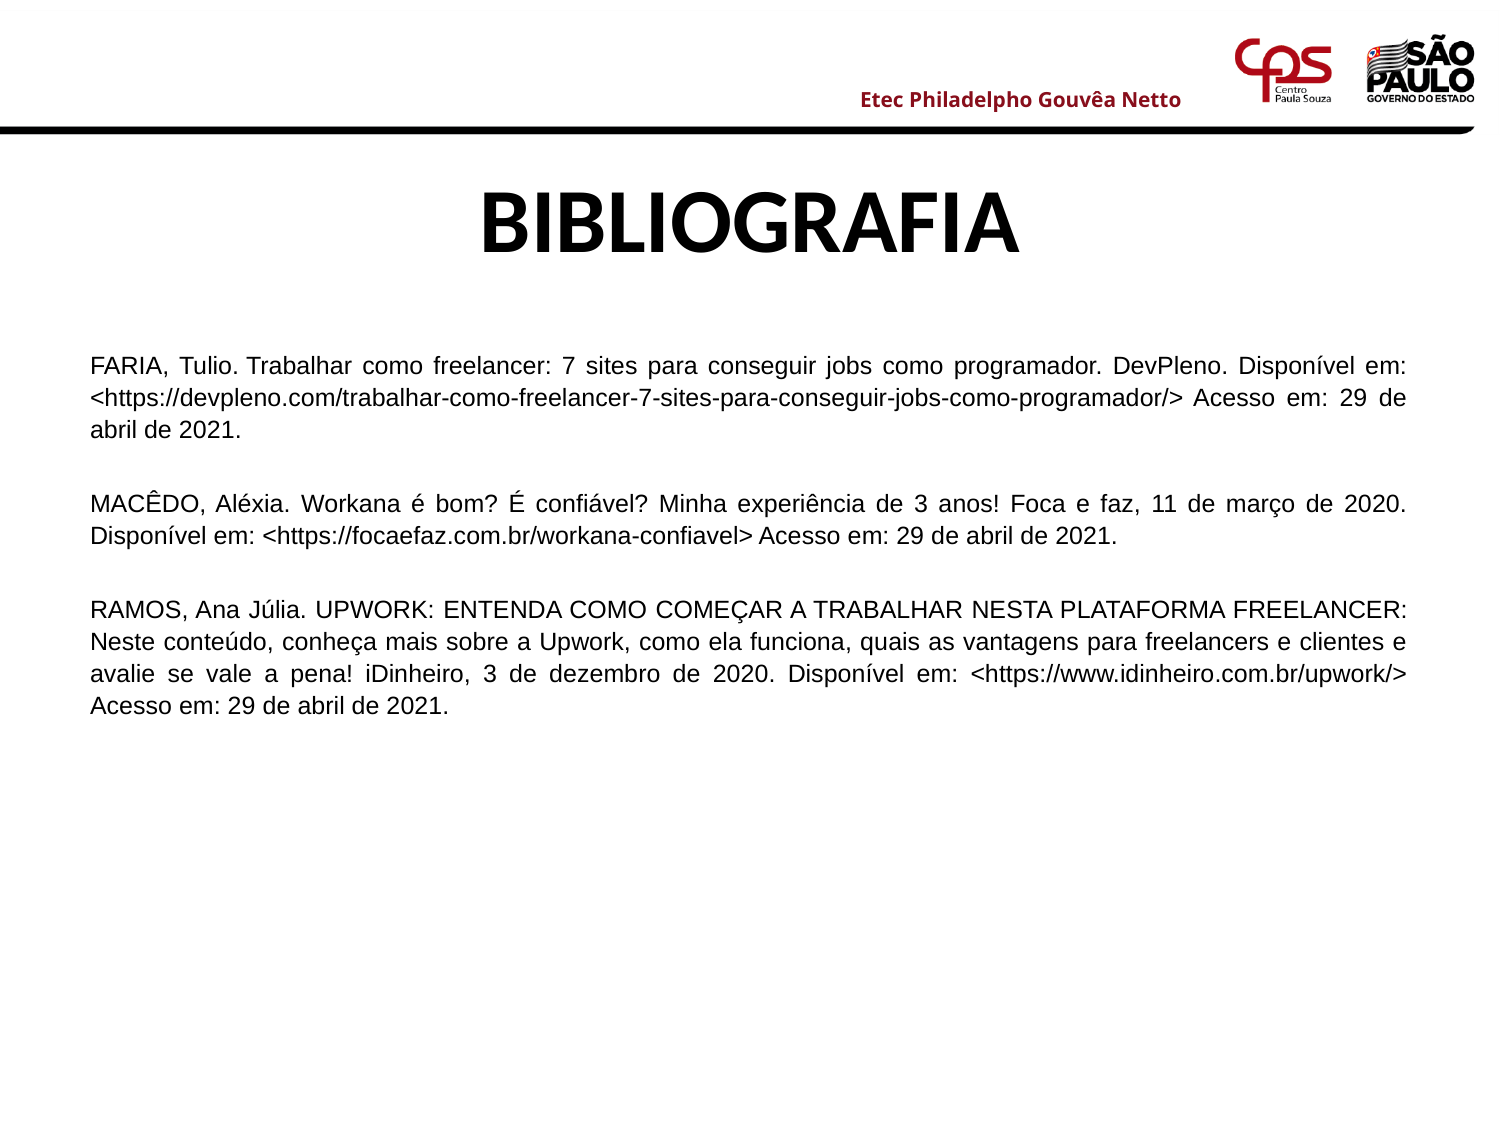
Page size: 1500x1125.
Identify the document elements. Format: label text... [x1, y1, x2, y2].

picture [0, 0, 1500, 150]
title BIBLIOGRAFIA [75, 159, 1425, 310]
list FARIA, Tulio. Trabalhar como freelancer: 7 sites para conseguir jobs como programador. DevPleno. Disponível em: <https://devpleno.com/trabalhar-como-freelancer-7-sites-para-conseguir-jobs-como-programador/> Acesso em: 29 de abril de 2021. MACÊDO, Aléxia. Workana é bom? É confiável? Minha experiência de 3 anos! Foca e faz, 11 de março de 2020. Disponível em: <https://focaefaz.com.br/workana-confiavel> Acesso em: 29 de abril de 2021. RAMOS, Ana Júlia. UPWORK: ENTENDA COMO COMEÇAR A TRABALHAR NESTA PLATAFORMA FREELANCER: Neste conteúdo, conheça mais sobre a Upwork, como ela funciona, quais as vantagens para freelancers e clientes e avalie se vale a pena! iDinheiro, 3 de dezembro de 2020. Disponível em: <https://www.idinheiro.com.br/upwork/> Acesso em: 29 de abril de 2021. [75, 339, 1425, 1083]
